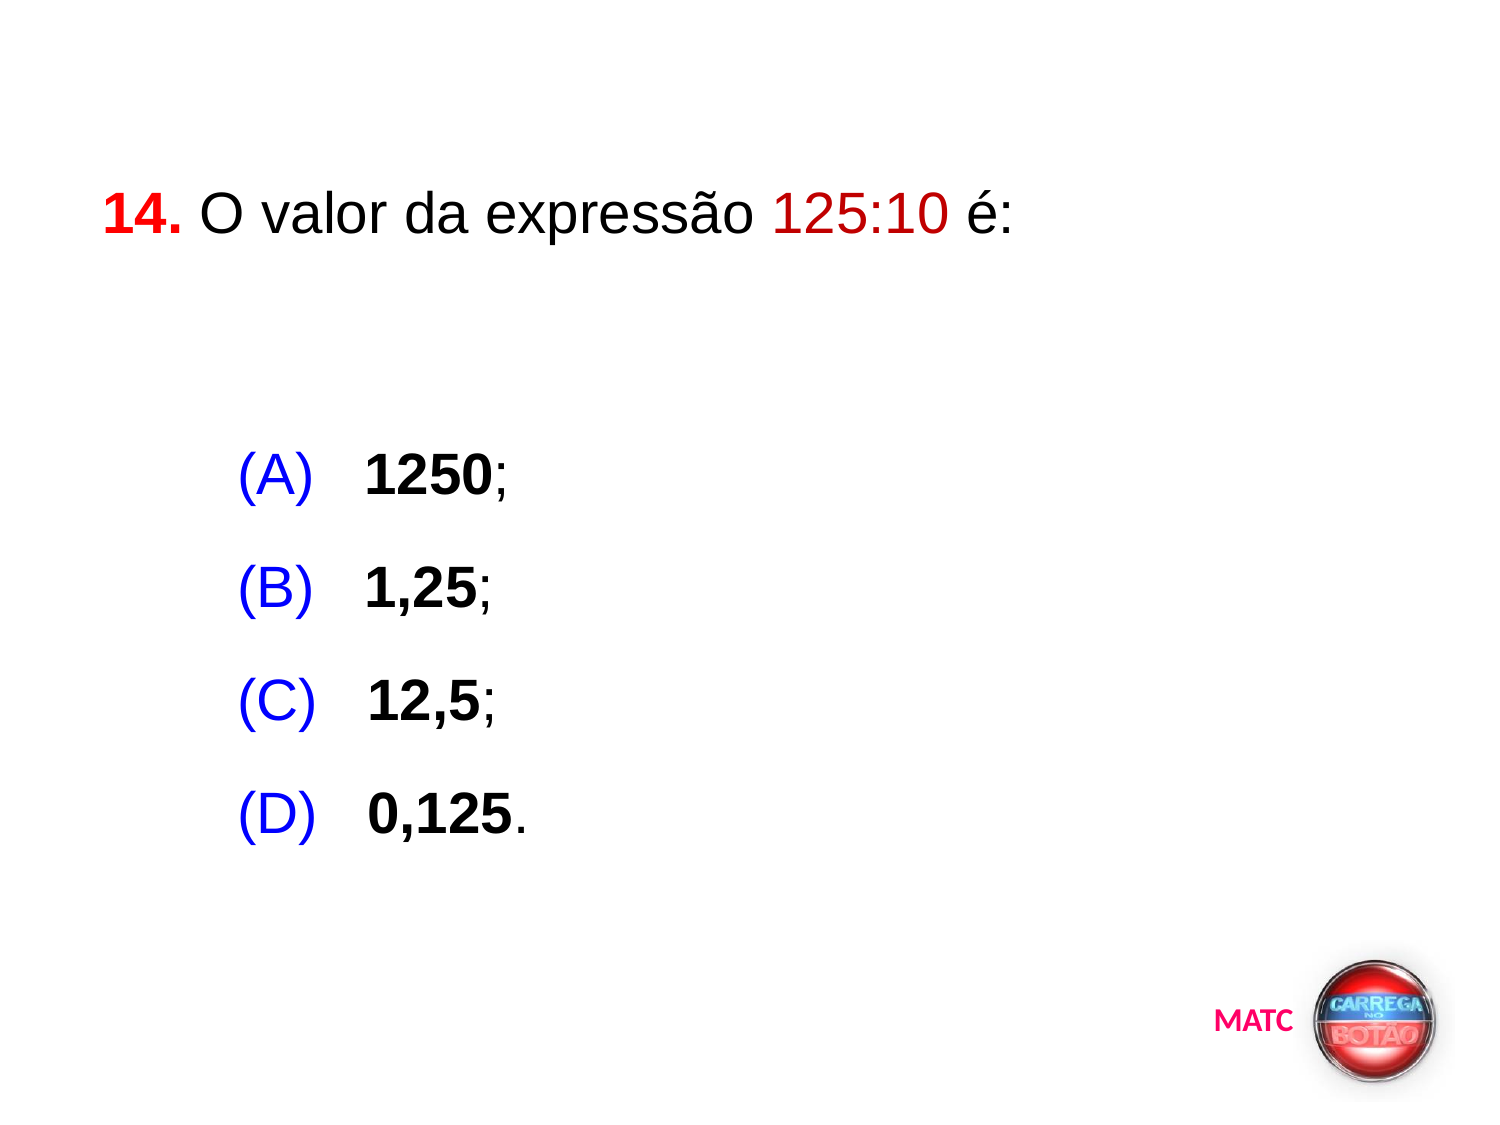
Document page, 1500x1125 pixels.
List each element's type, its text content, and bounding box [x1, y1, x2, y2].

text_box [0, 940, 1500, 1102]
title 14. O valor da expressão 125:10 é: [87, 90, 1363, 332]
subtitle (A) 1250; (B) 1,25; (C) 12,5; (D) 0,125. [147, 397, 1412, 937]
